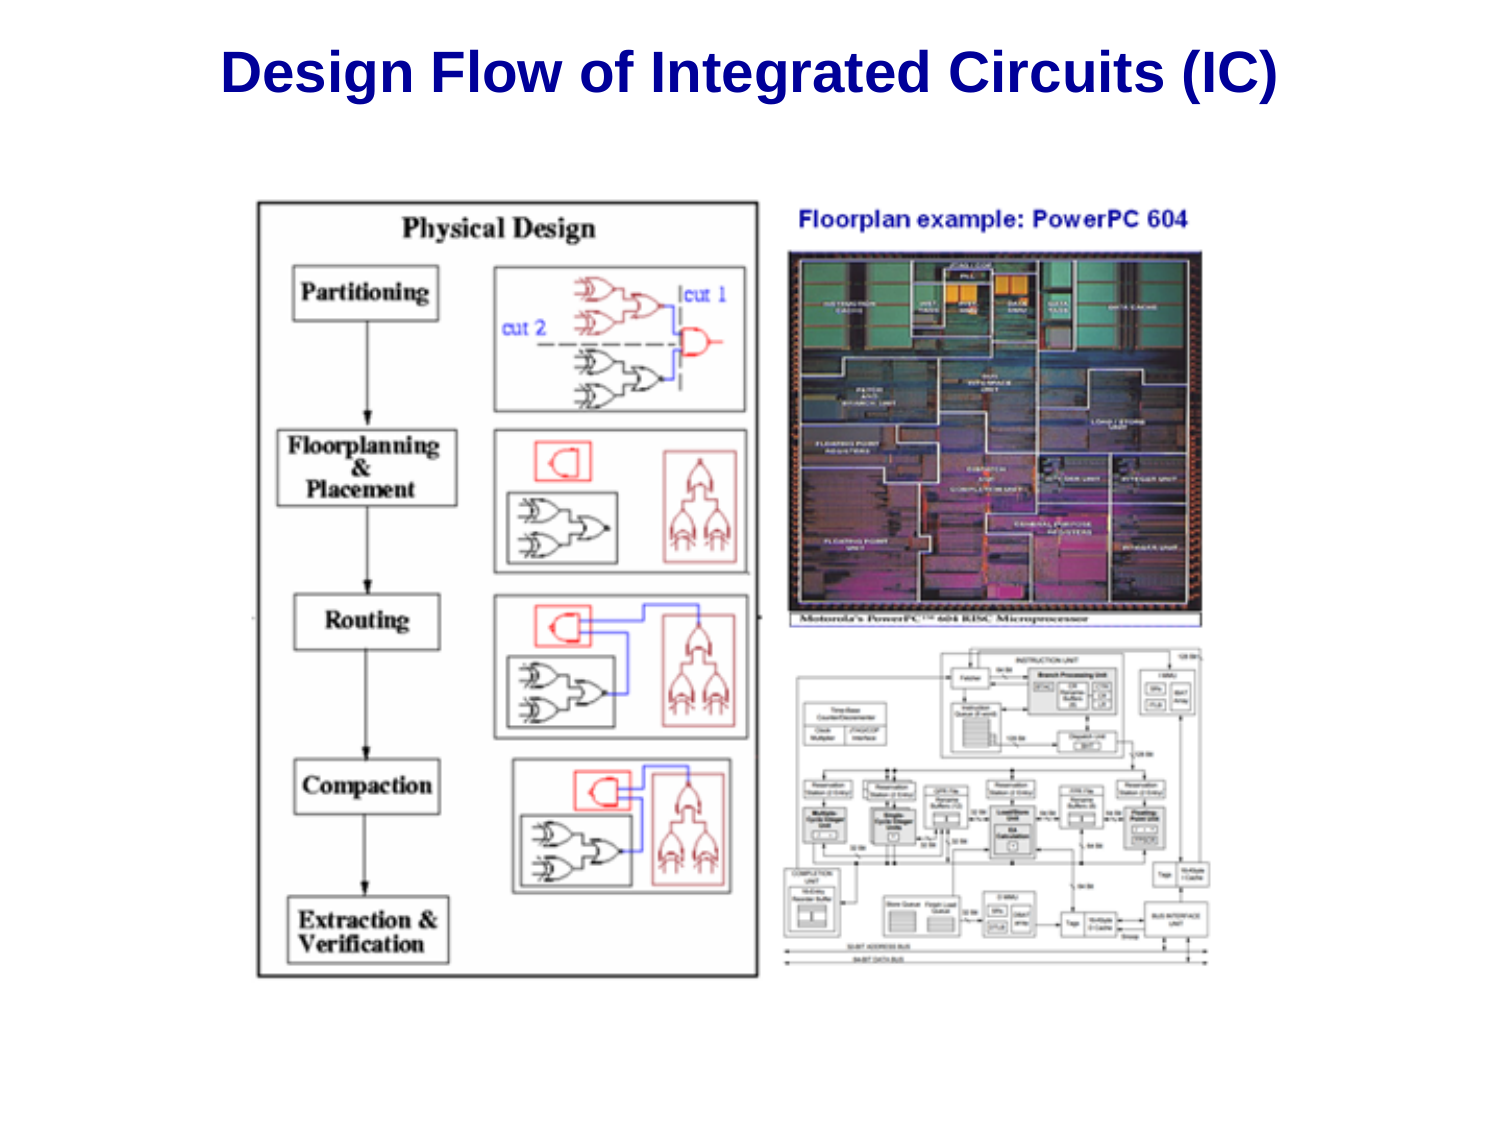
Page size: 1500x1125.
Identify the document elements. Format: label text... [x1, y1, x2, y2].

picture [250, 194, 1213, 989]
text_box Design Flow of Integrated Circuits (IC) [112, 0, 1388, 138]
